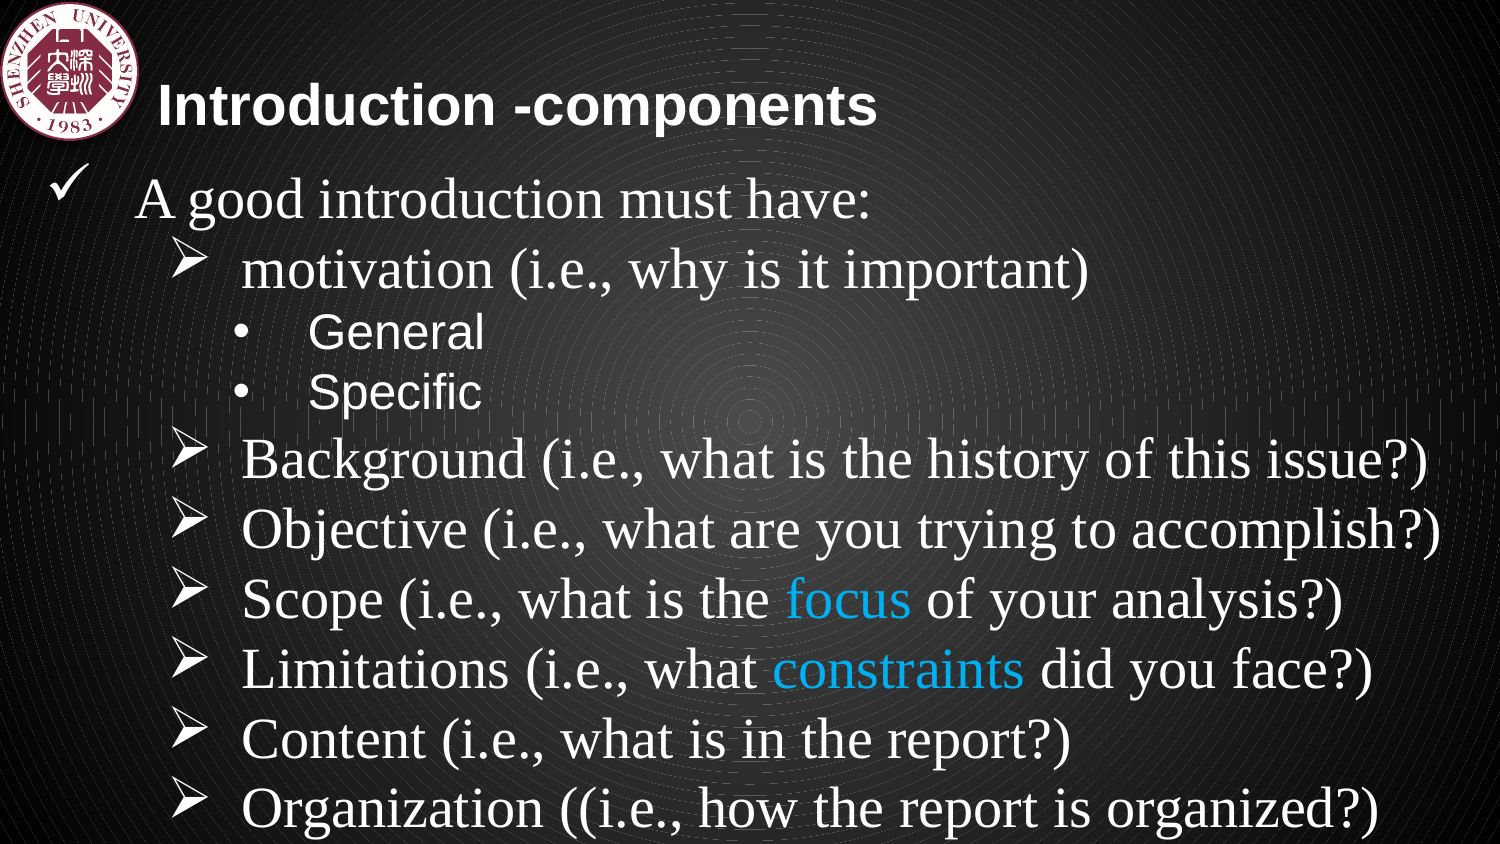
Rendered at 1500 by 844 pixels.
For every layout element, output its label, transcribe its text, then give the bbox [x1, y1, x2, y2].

text_box A good introduction must have: motivation (i.e., why is it important) General Specific Background (i.e., what is the history of this issue?) Objective (i.e., what are you trying to accomplish?) Scope (i.e., what is the focus of your analysis?) Limitations (i.e., what constraints did you face?) Content (i.e., what is in the report?) Organization ((i.e., how the report is organized?) [30, 152, 1470, 844]
picture [0, 0, 139, 143]
text_box Introduction -components [92, 49, 938, 152]
